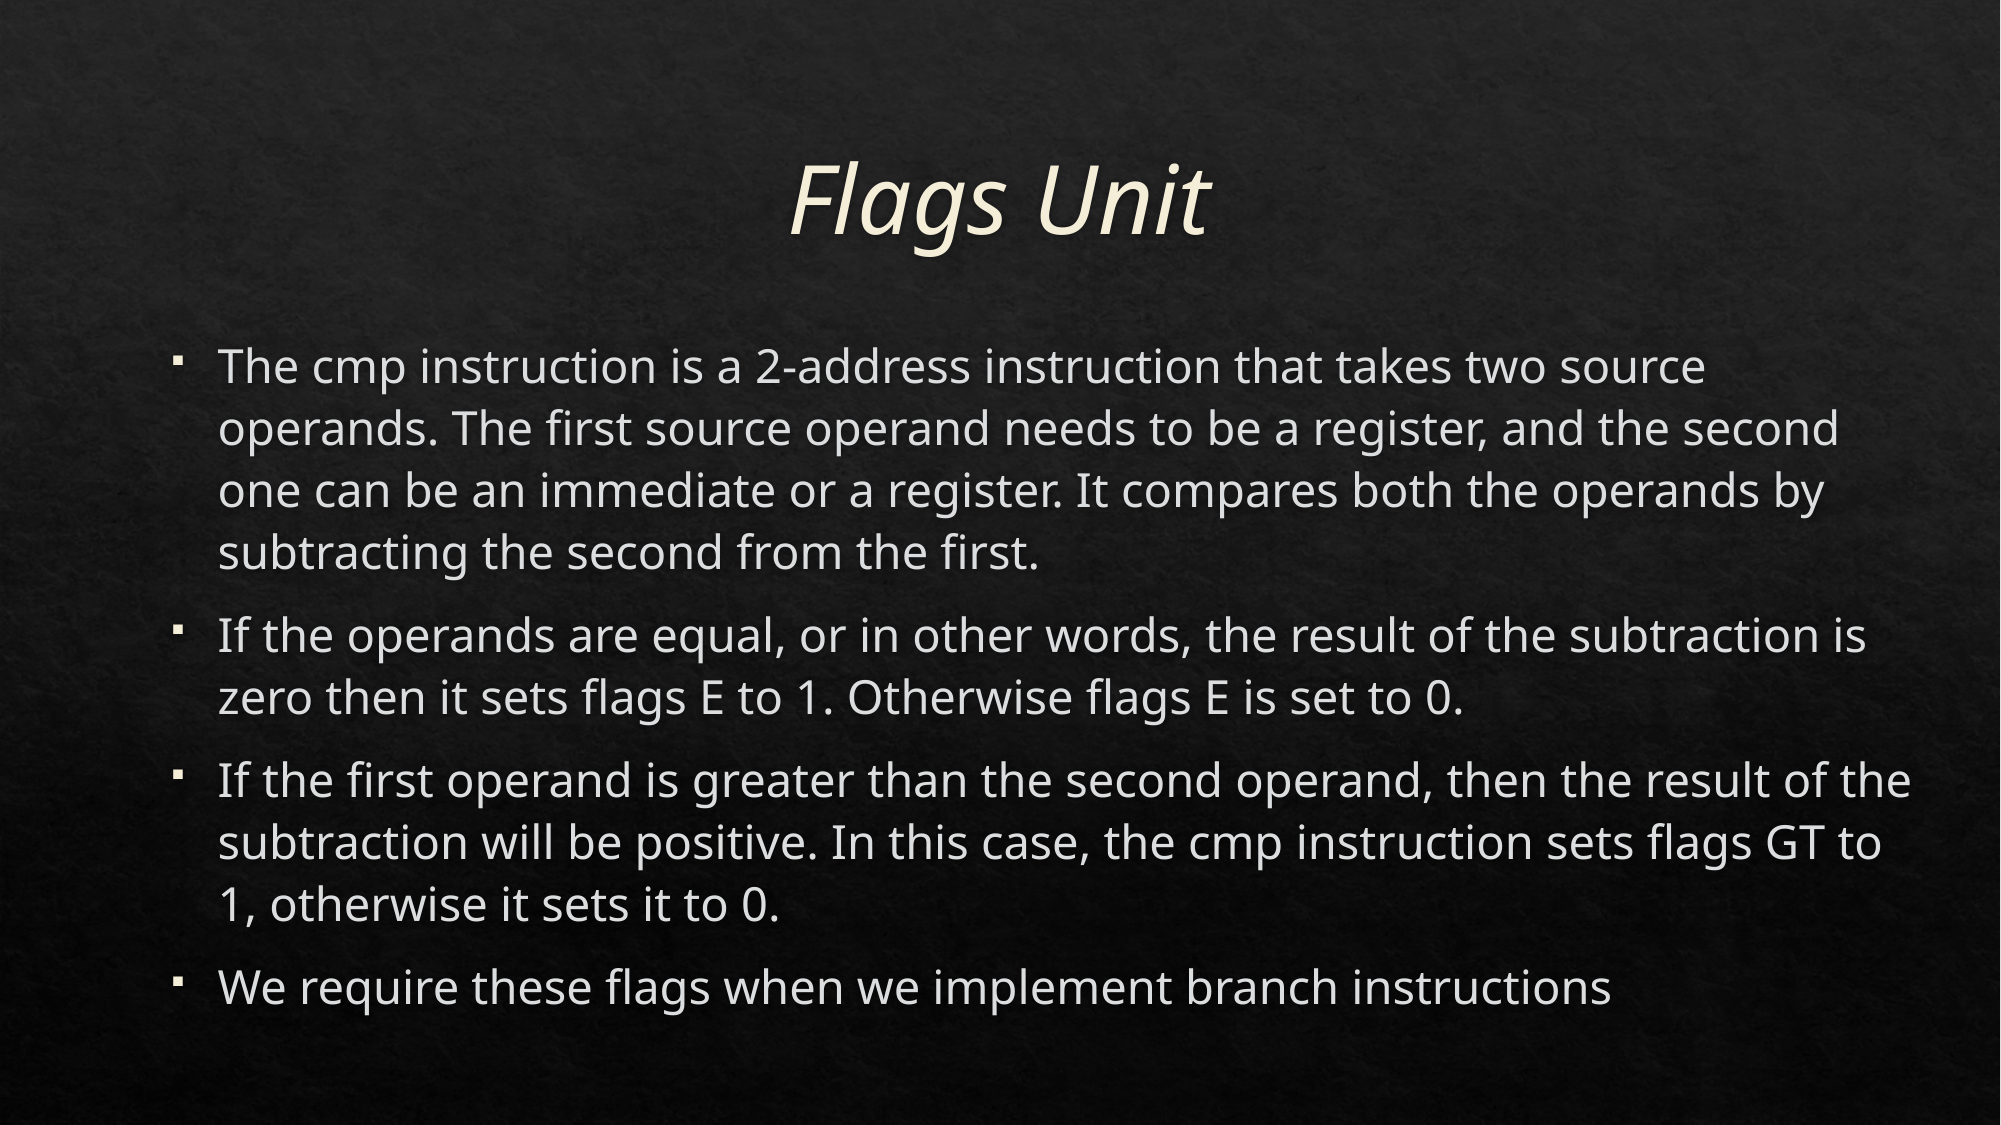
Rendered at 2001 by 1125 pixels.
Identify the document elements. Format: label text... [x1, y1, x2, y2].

title Flags Unit [149, 99, 1849, 307]
list The cmp instruction is a 2-address instruction that takes two source operands. The first source operand needs to be a register, and the second one can be an immediate or a register. It compares both the operands by subtracting the second from the first. If the operands are equal, or in other words, the result of the subtraction is zero then it sets flags E to 1. Otherwise flags E is set to 0. If the first operand is greater than the second operand, then the result of the subtraction will be positive. In this case, the cmp instruction sets flags GT to 1, otherwise it sets it to 0. We require these flags when we implement branch instructions [149, 323, 1936, 1025]
